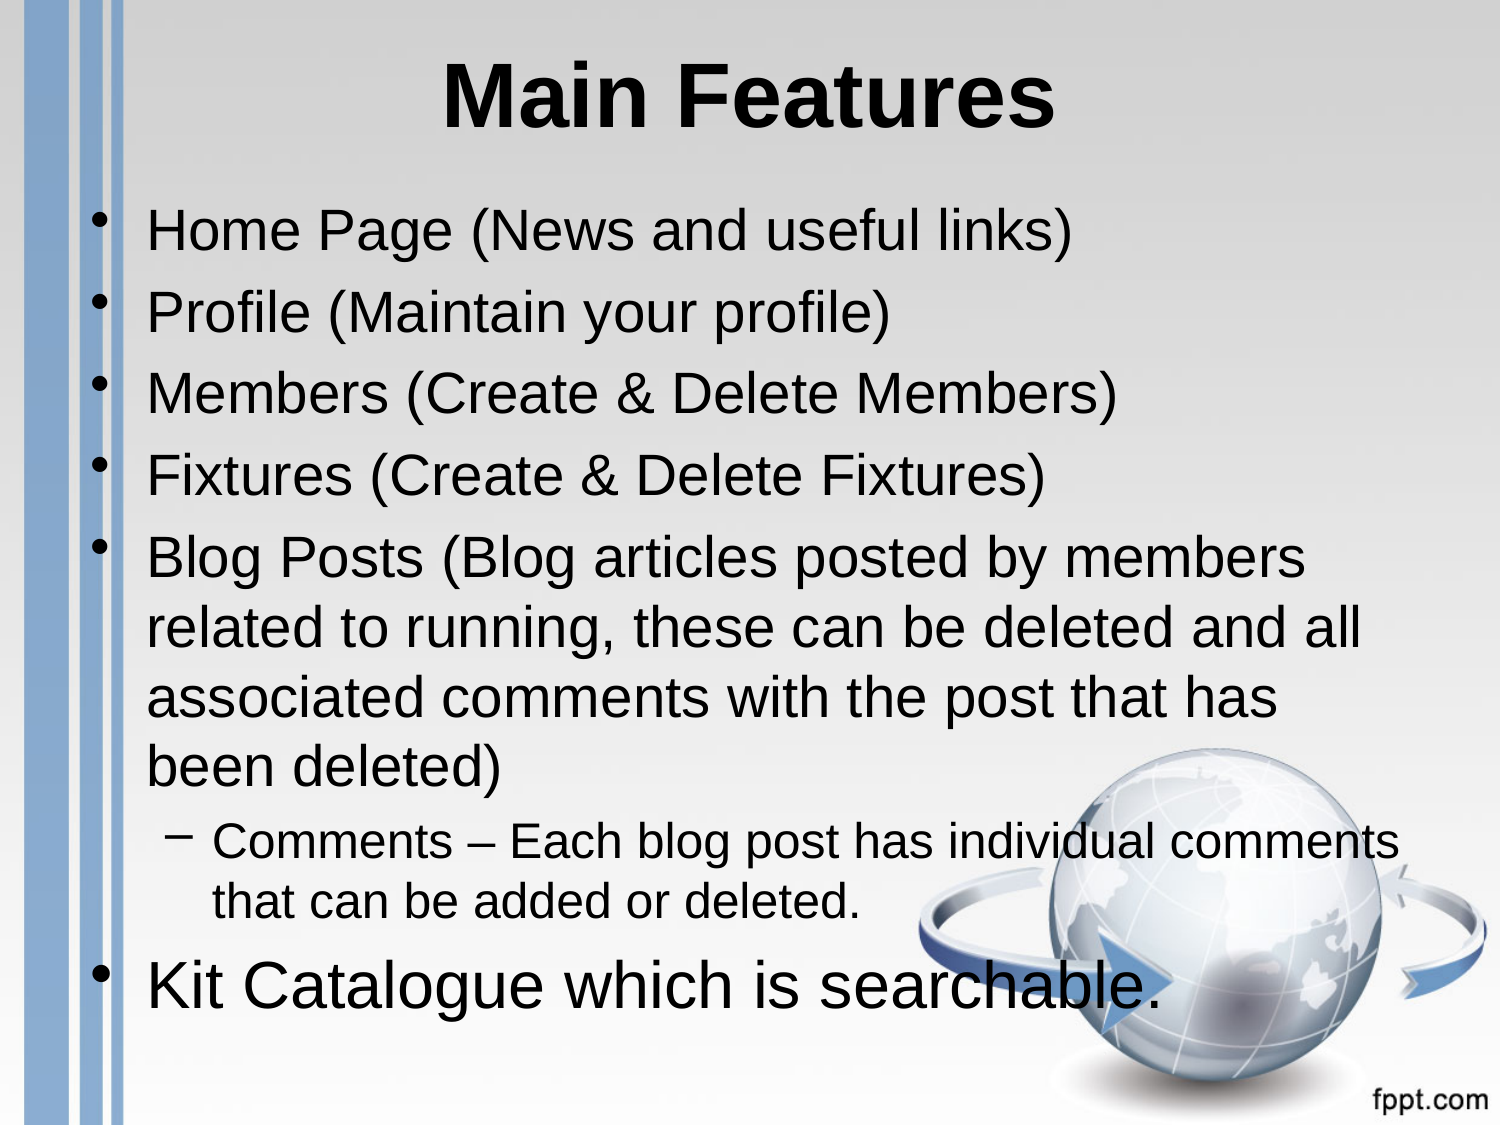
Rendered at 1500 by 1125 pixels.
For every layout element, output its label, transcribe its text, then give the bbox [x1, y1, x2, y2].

list Home Page (News and useful links) Profile (Maintain your profile) Members (Create & Delete Members) Fixtures (Create & Delete Fixtures) Blog Posts (Blog articles posted by members related to running, these can be deleted and all associated comments with the post that has been deleted) Comments – Each blog post has individual comments that can be added or deleted. Kit Catalogue which is searchable. [75, 184, 1425, 1071]
picture [0, 0, 1500, 1125]
title Main Features [75, 45, 1425, 138]
